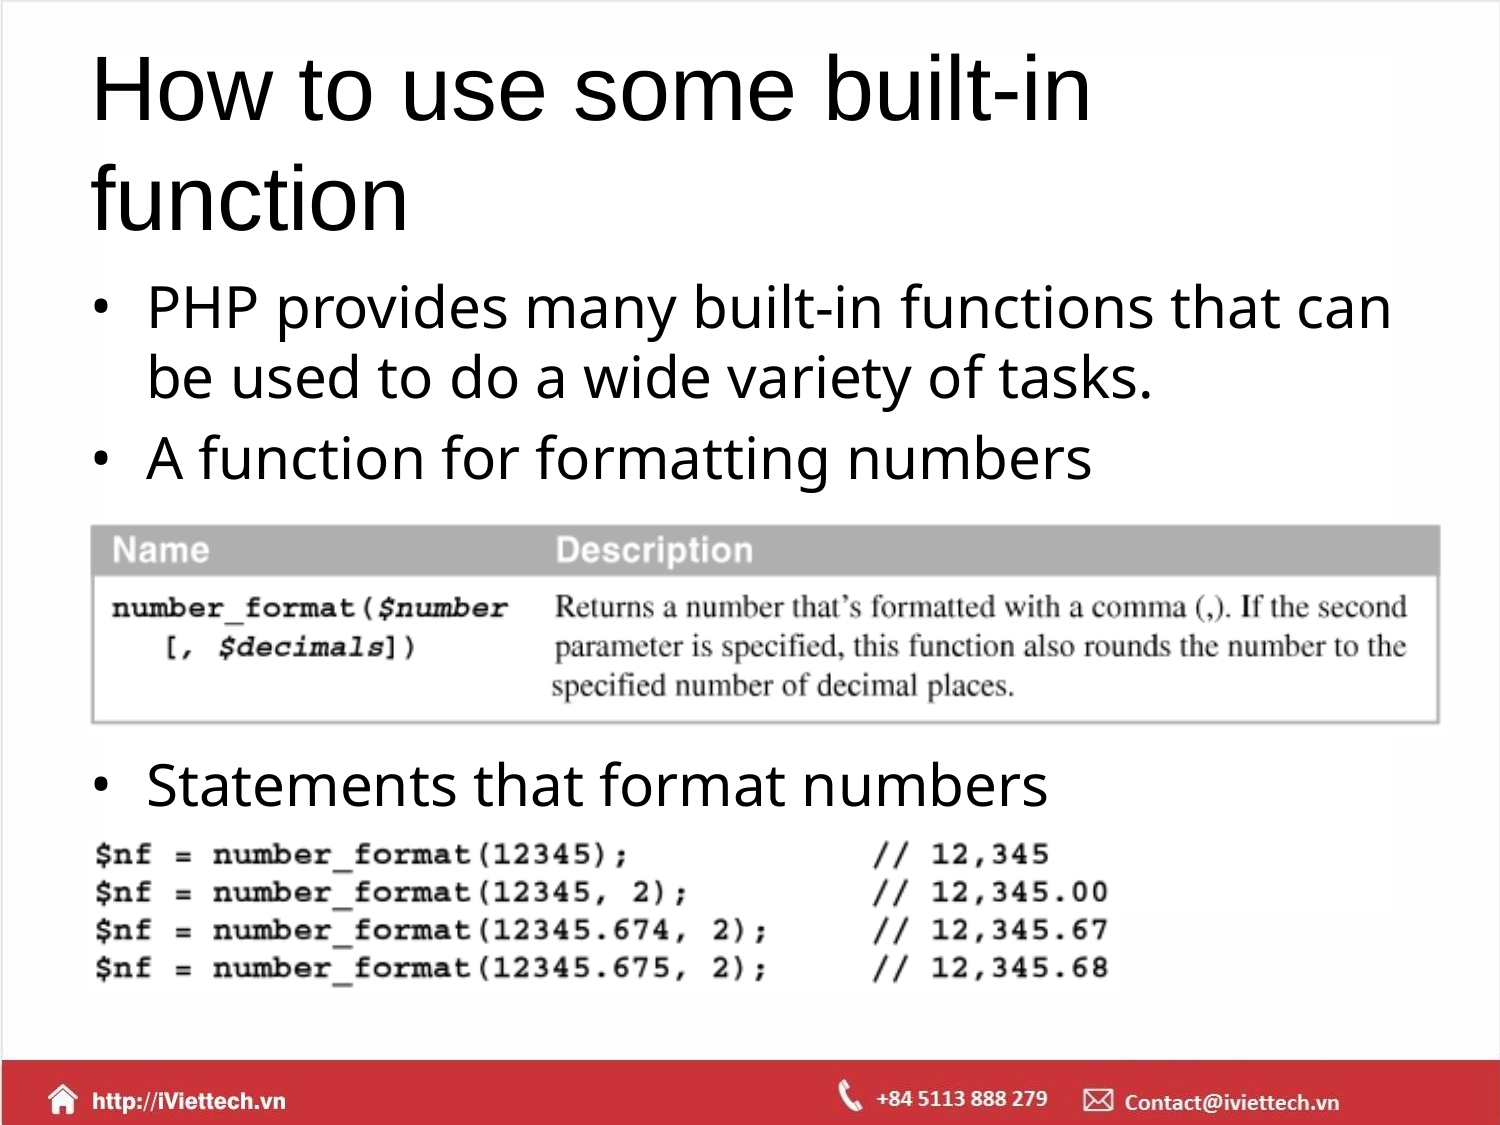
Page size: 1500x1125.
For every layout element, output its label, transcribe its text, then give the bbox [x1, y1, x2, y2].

title How to use some built-in function [75, 45, 1425, 233]
picture [0, 0, 1500, 1125]
list PHP provides many built-in functions that can be used to do a wide variety of tasks. A function for formatting numbers Statements that format numbers [75, 262, 1425, 1005]
